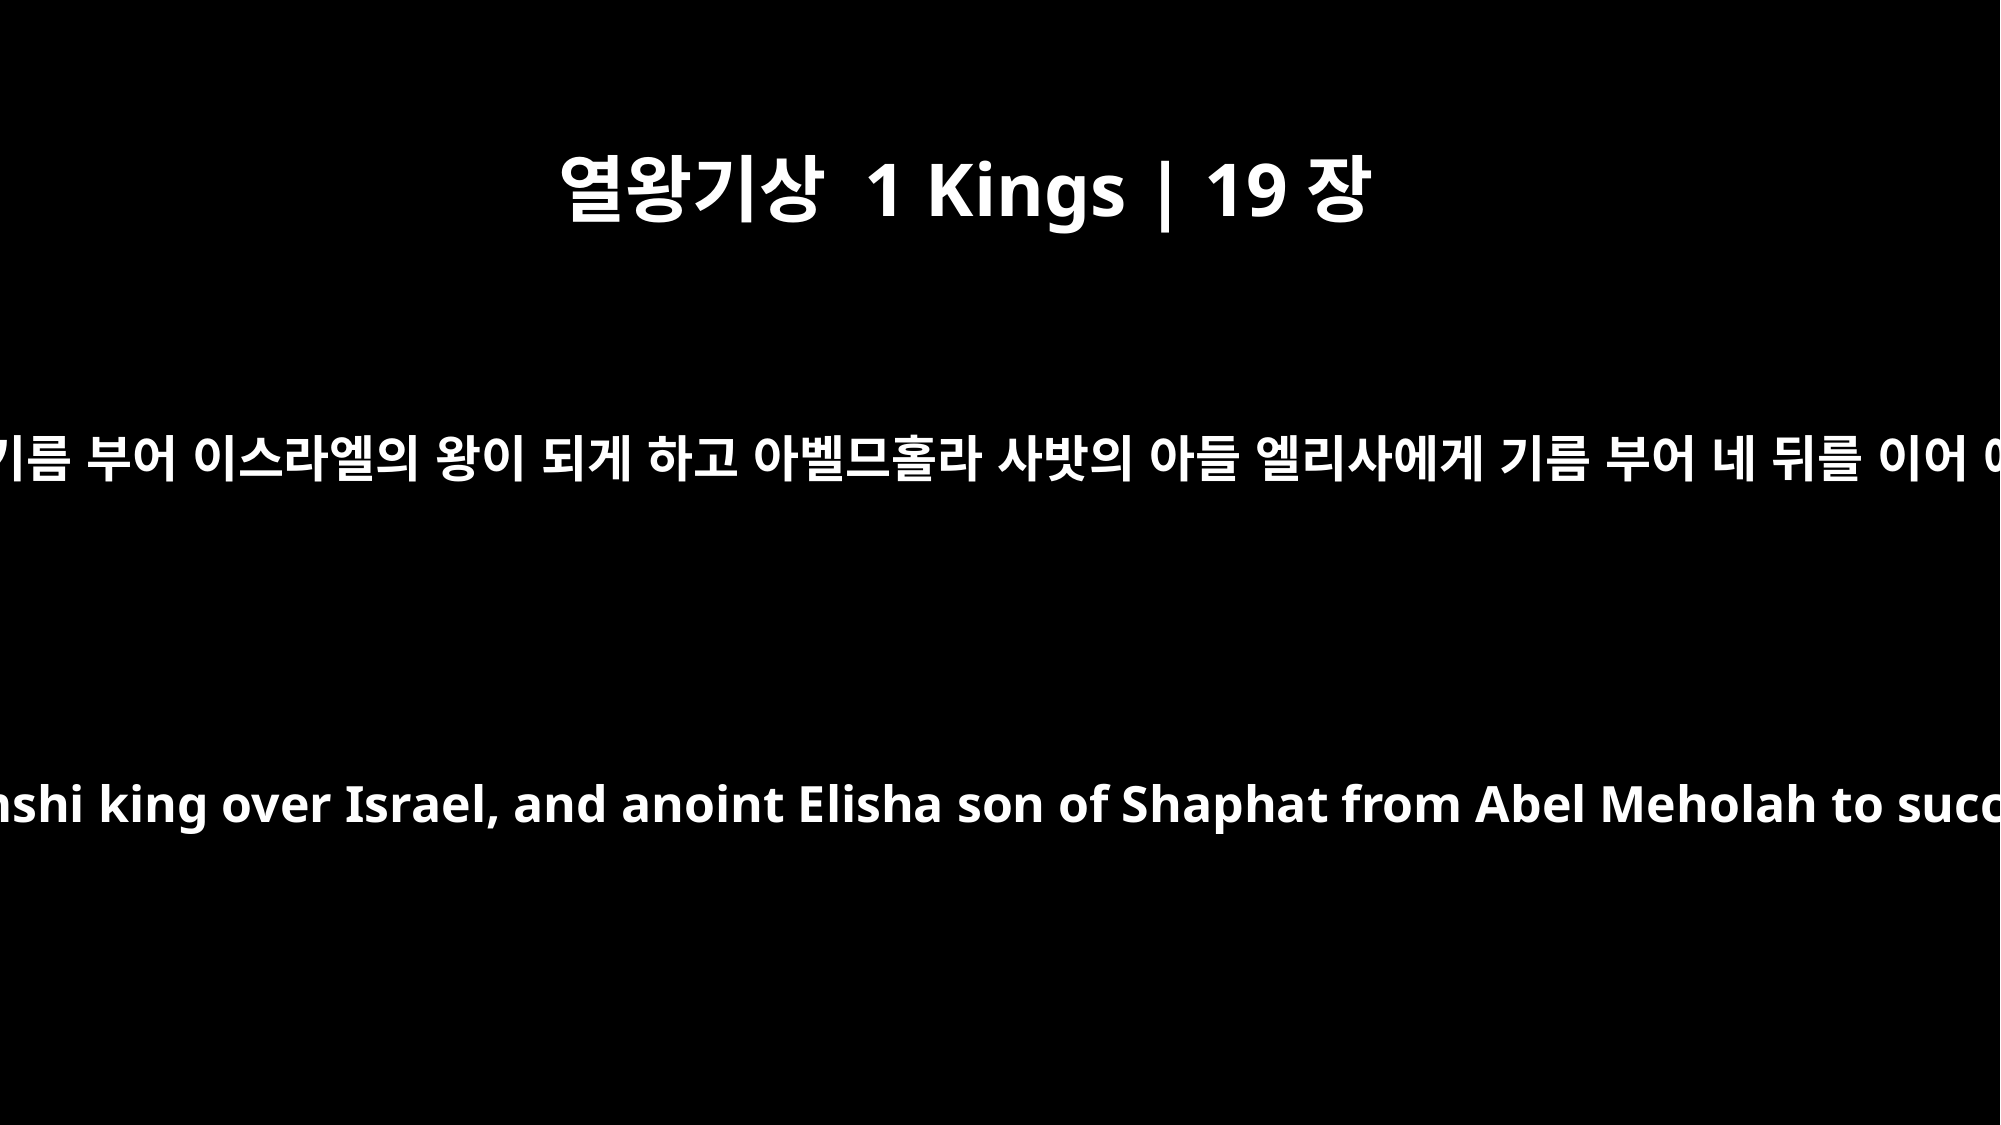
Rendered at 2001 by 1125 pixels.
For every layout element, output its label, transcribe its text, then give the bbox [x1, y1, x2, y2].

text_box Also, anoint Jehu son of Nimshi king over Israel, and anoint Elisha son of Shaphat from Abel Meholah to succeed you as prophet. [0, 764, 2000, 840]
text_box 16 또 님시의 아들 예후에게 기름 부어 이스라엘의 왕이 되게 하고 아벨므홀라 사밧의 아들 엘리사에게 기름 부어 네 뒤를 이어 예언자가 되게 하여라. [0, 359, 2000, 495]
text_box 열왕기상 1 Kings | 19장 [543, 136, 1389, 239]
